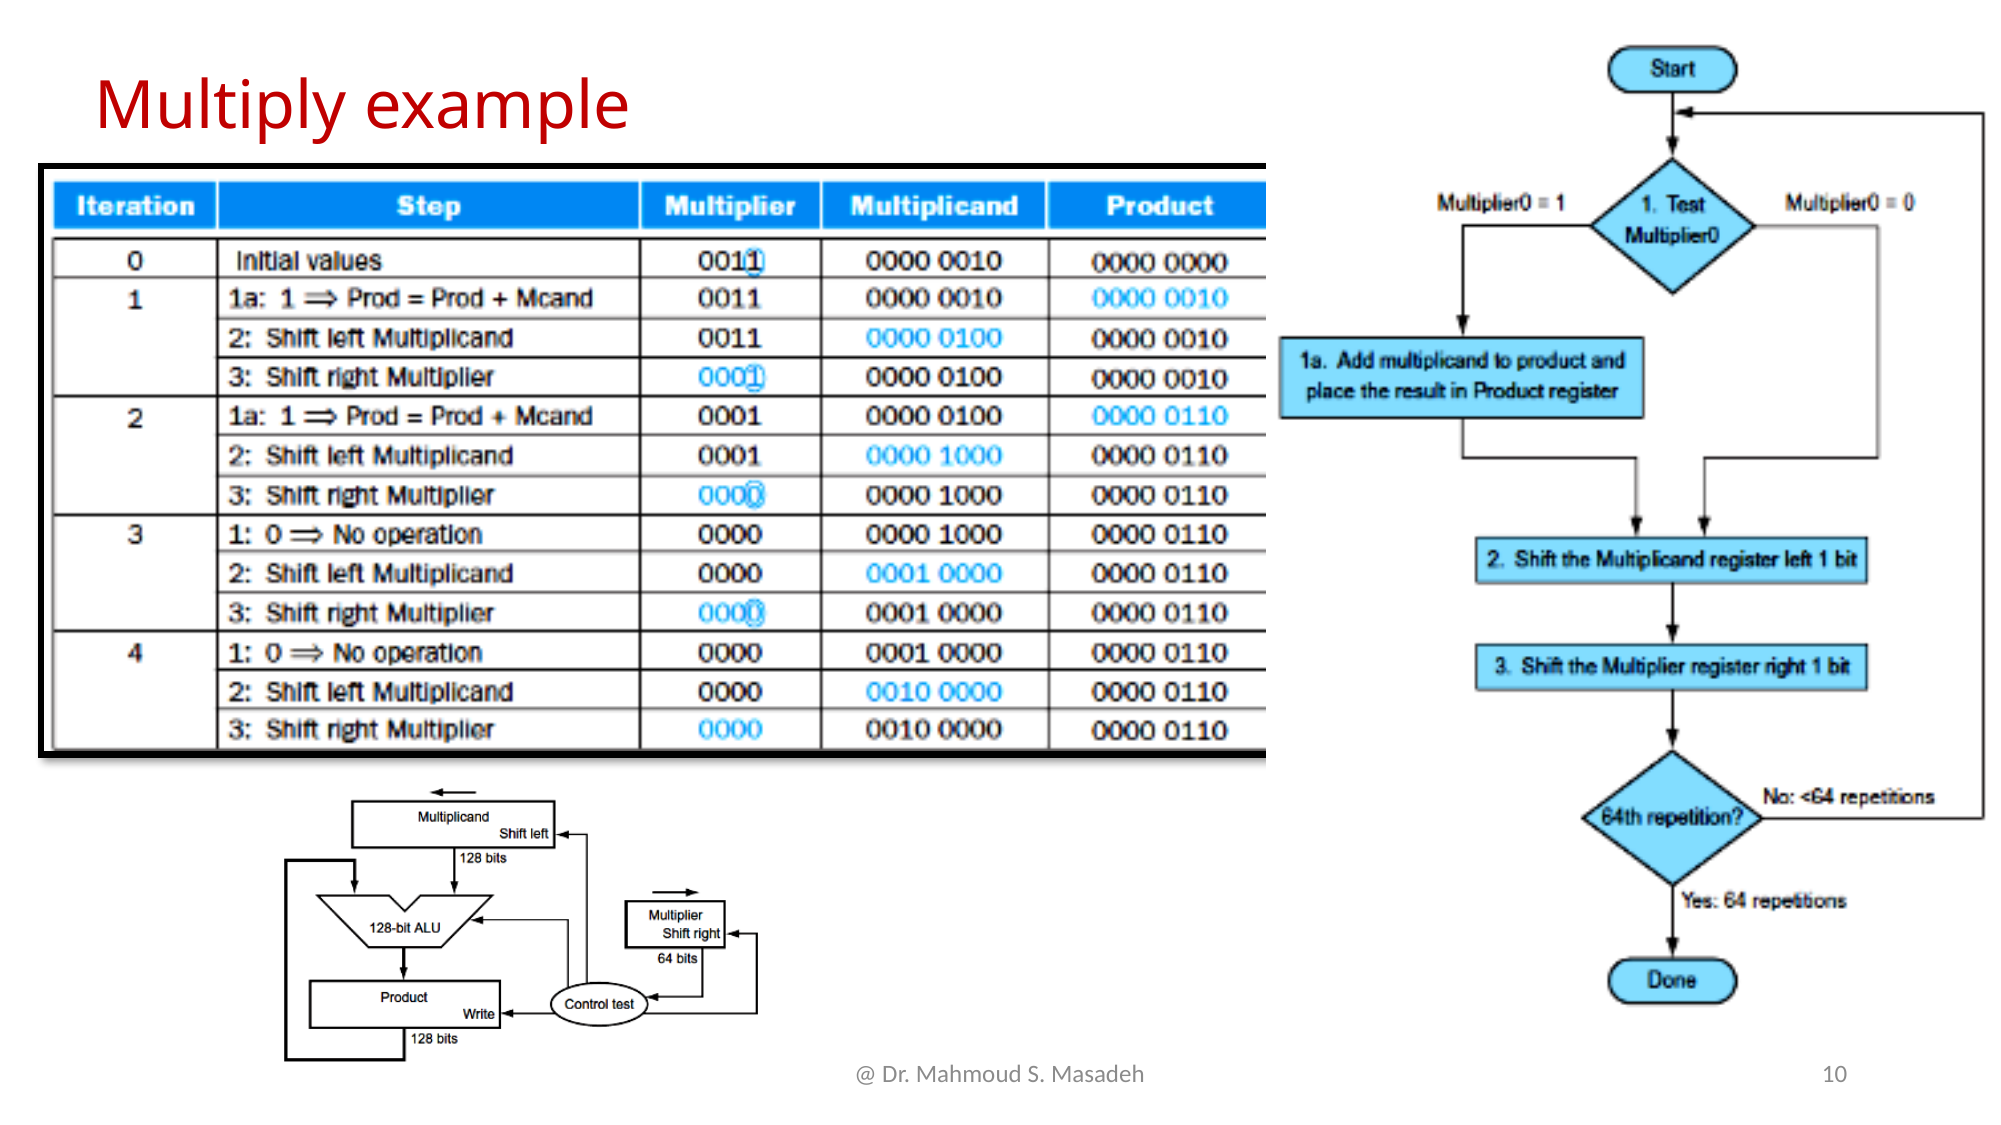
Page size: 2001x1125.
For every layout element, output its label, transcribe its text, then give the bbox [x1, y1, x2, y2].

footer @ Dr. Mahmoud S. Masadeh [662, 1042, 1338, 1103]
picture [272, 787, 768, 1066]
title Multiply example [79, 59, 1266, 154]
picture [44, 22, 1990, 1013]
slide_number 10 [1412, 1042, 1863, 1103]
